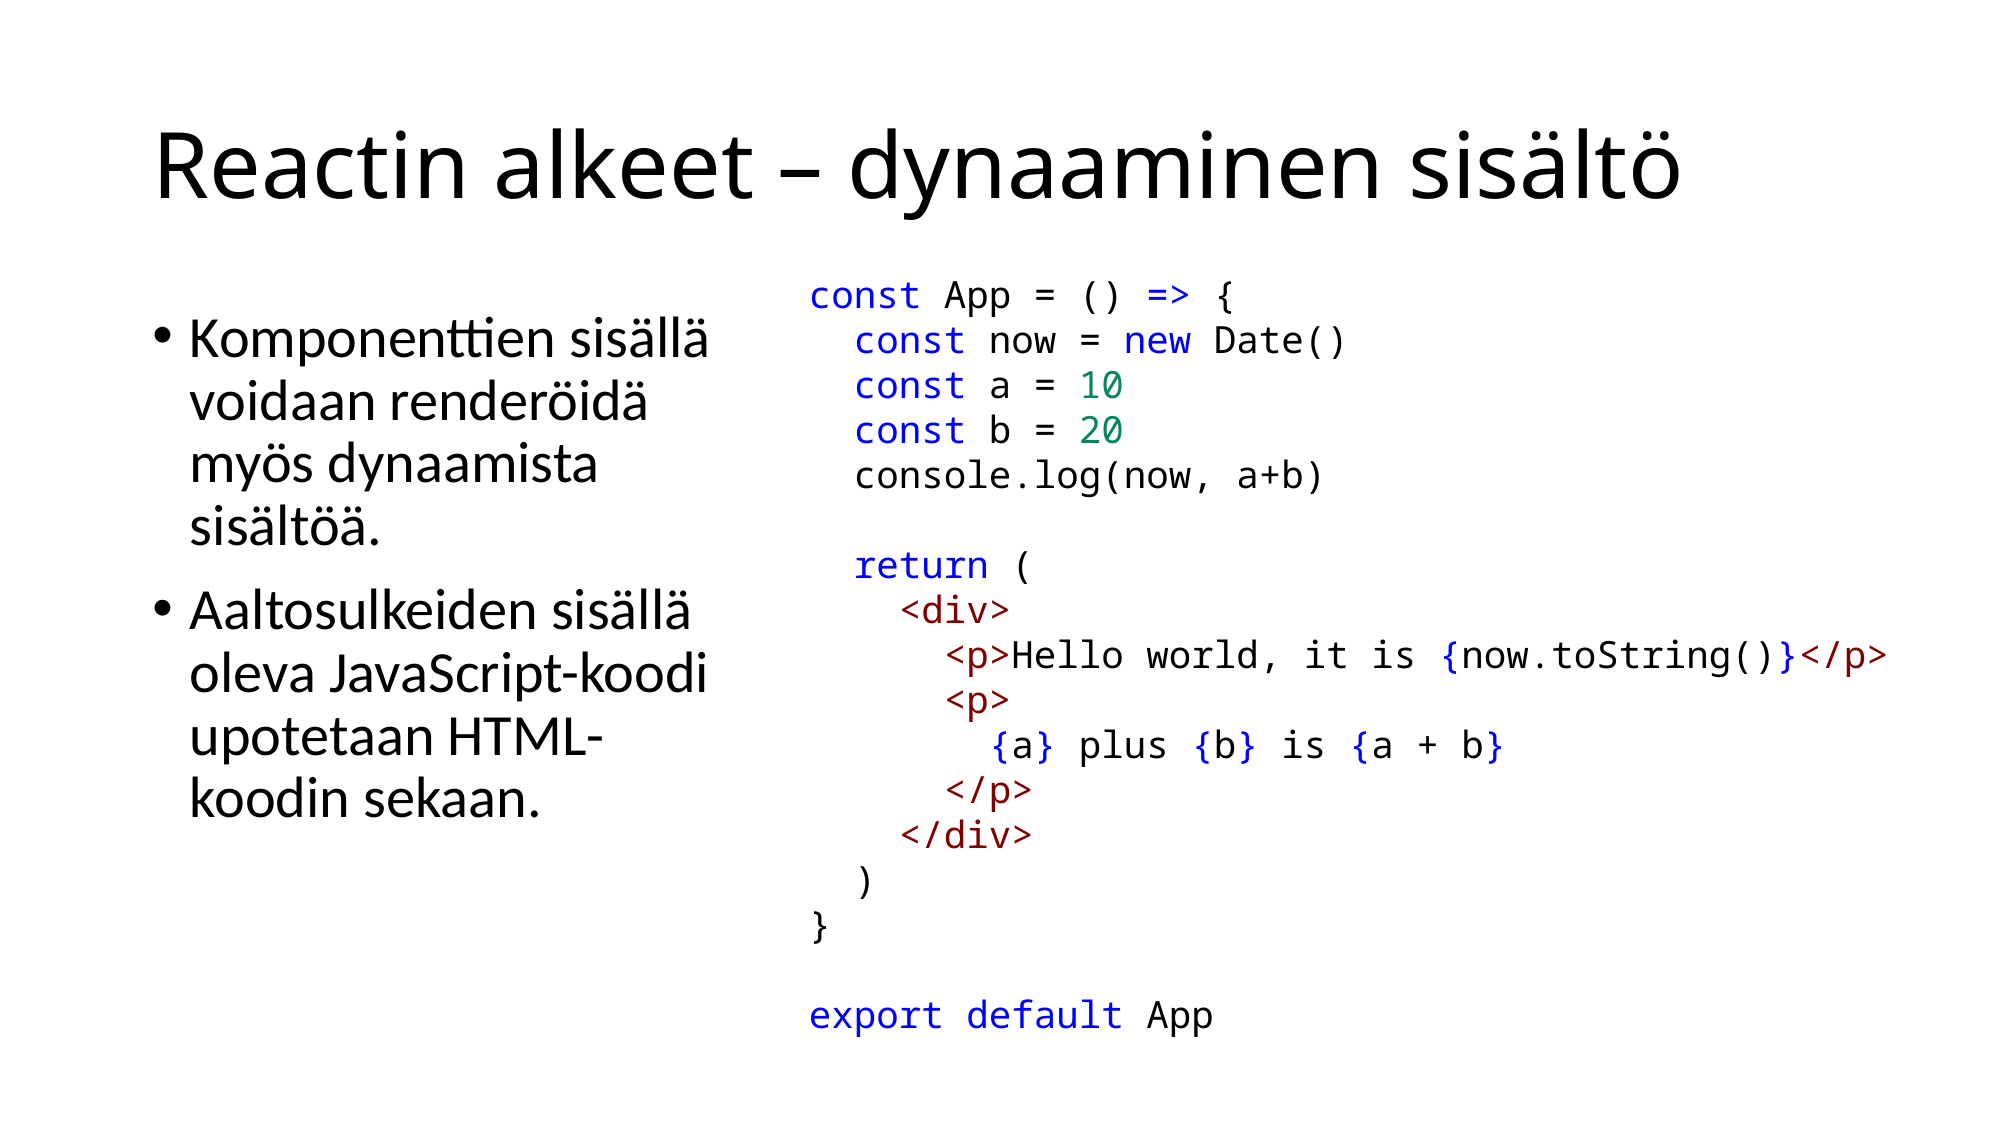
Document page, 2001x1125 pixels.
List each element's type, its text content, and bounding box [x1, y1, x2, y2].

title Reactin alkeet – dynaaminen sisältö [137, 59, 1863, 278]
text_box const App = () => { const now = new Date() const a = 10 const b = 20 console.log(now, a+b) return ( <div> <p>Hello world, it is {now.toString()}</p> <p> {a} plus {b} is {a + b} </p> </div> ) } export default App [793, 263, 1904, 1125]
list Komponenttien sisällä voidaan renderöidä myös dynaamista sisältöä. Aaltosulkeiden sisällä oleva JavaScript-koodi upotetaan HTML-koodin sekaan. [137, 299, 758, 944]
